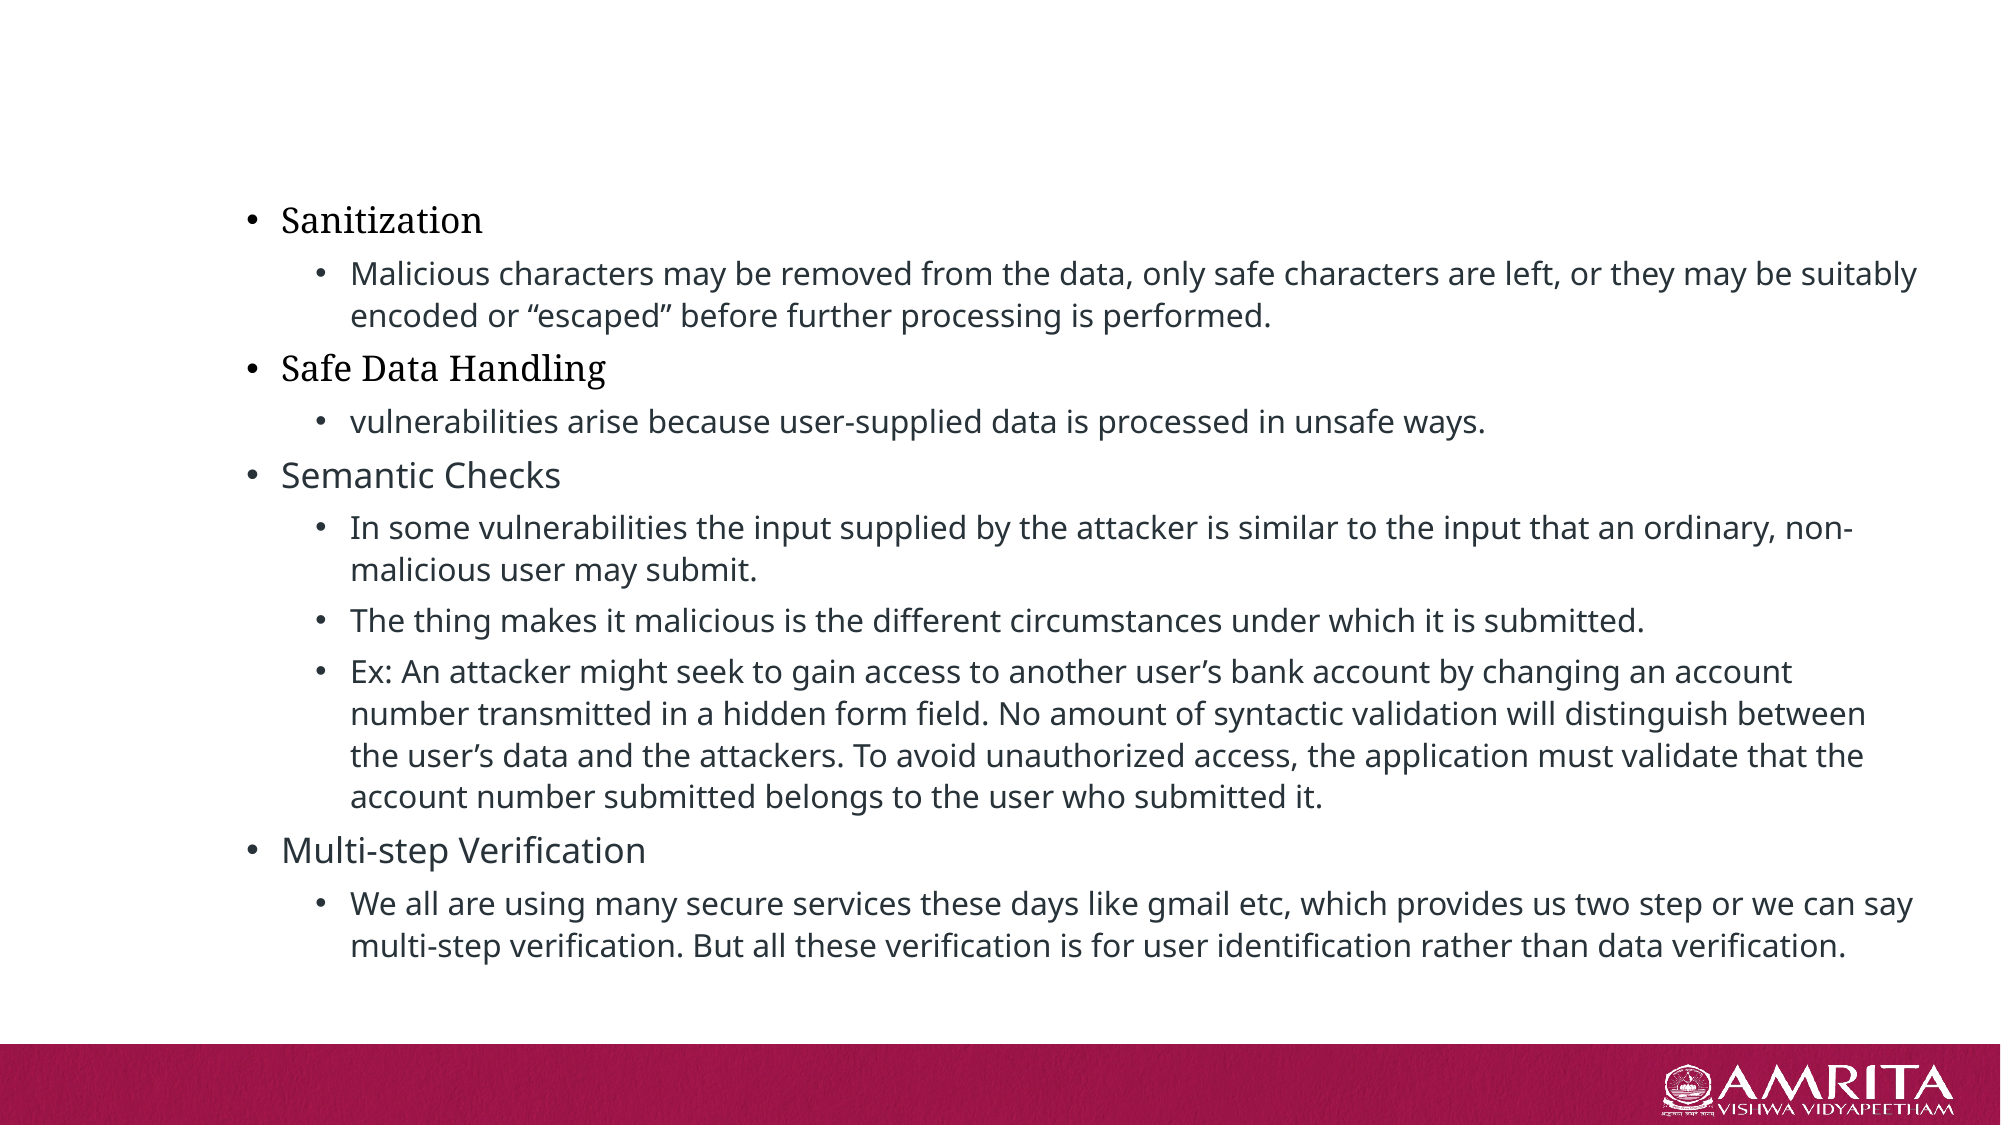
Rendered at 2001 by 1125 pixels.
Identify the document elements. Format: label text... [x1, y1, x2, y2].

picture [0, 1044, 2001, 1125]
list Sanitization Malicious characters may be removed from the data, only safe characters are left, or they may be suitably encoded or “escaped” before further processing is performed. Safe Data Handling vulnerabilities arise because user-supplied data is processed in unsafe ways. Semantic Checks In some vulnerabilities the input supplied by the attacker is similar to the input that an ordinary, non-malicious user may submit. The thing makes it malicious is the different circumstances under which it is submitted. Ex: An attacker might seek to gain access to another user’s bank account by changing an account number transmitted in a hidden form field. No amount of syntactic validation will distinguish between the user’s data and the attackers. To avoid unauthorized access, the application must validate that the account number submitted belongs to the user who submitted it. Multi-step Verification We all are using many secure services these days like gmail etc, which provides us two step or we can say multi-step verification. But all these verification is for user identification rather than data verification. [93, 186, 1933, 992]
